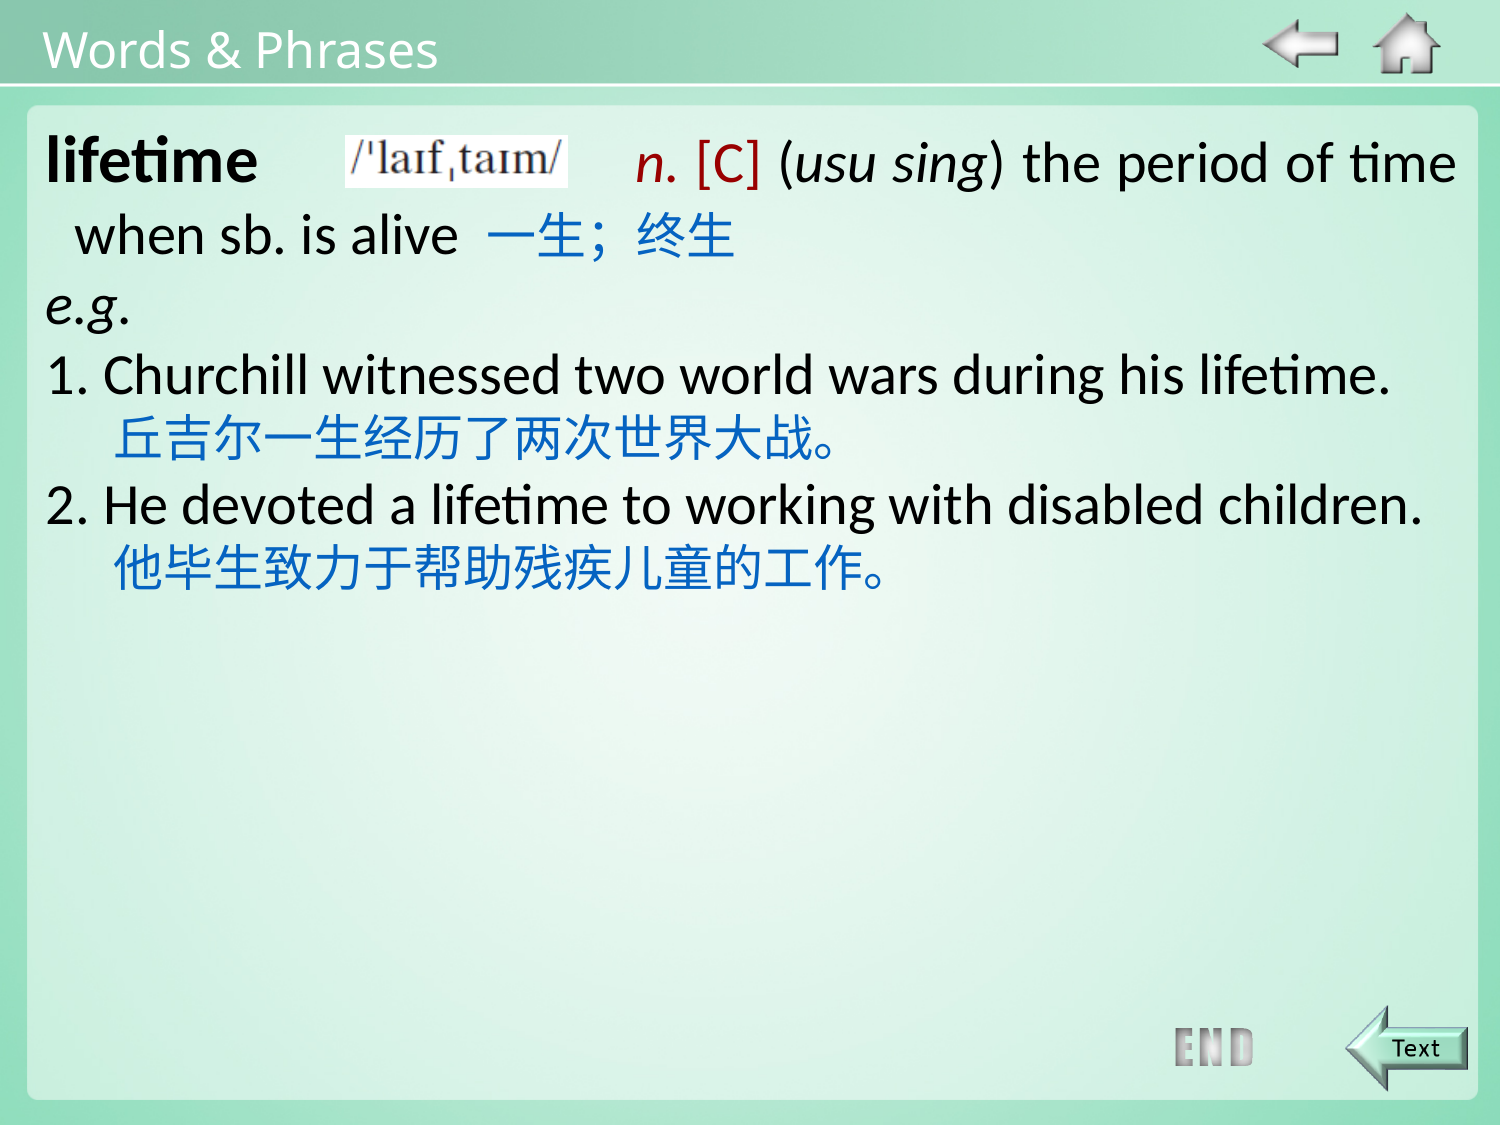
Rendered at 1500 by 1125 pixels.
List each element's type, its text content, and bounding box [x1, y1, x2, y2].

list lifetime n. [C] (usu sing) the period of time when sb. is alive 一生；终生 e.g. 1. Churchill witnessed two world wars during his lifetime. 丘吉尔一生经历了两次世界大战。 2. He devoted a lifetime to working with disabled children. 他毕生致力于帮助残疾儿童的工作。 [30, 108, 1473, 1078]
picture [0, 0, 1500, 1125]
text_box Words & Phrases [27, 11, 582, 87]
